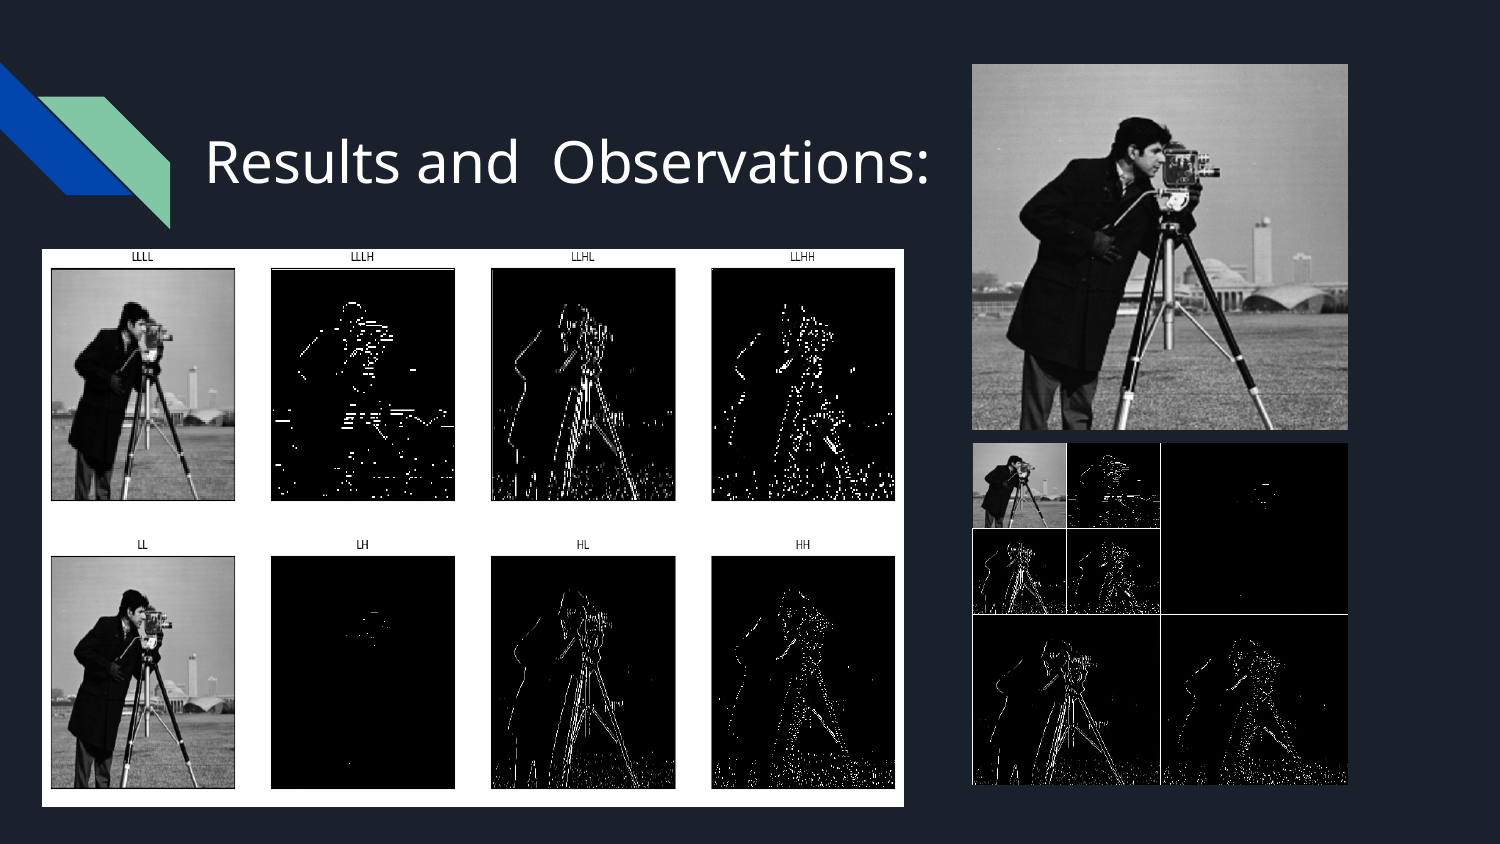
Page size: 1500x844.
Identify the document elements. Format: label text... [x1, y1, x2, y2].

picture [972, 442, 1349, 785]
picture [42, 249, 904, 807]
picture [972, 64, 1349, 431]
title Results and Observations: [161, 110, 967, 270]
